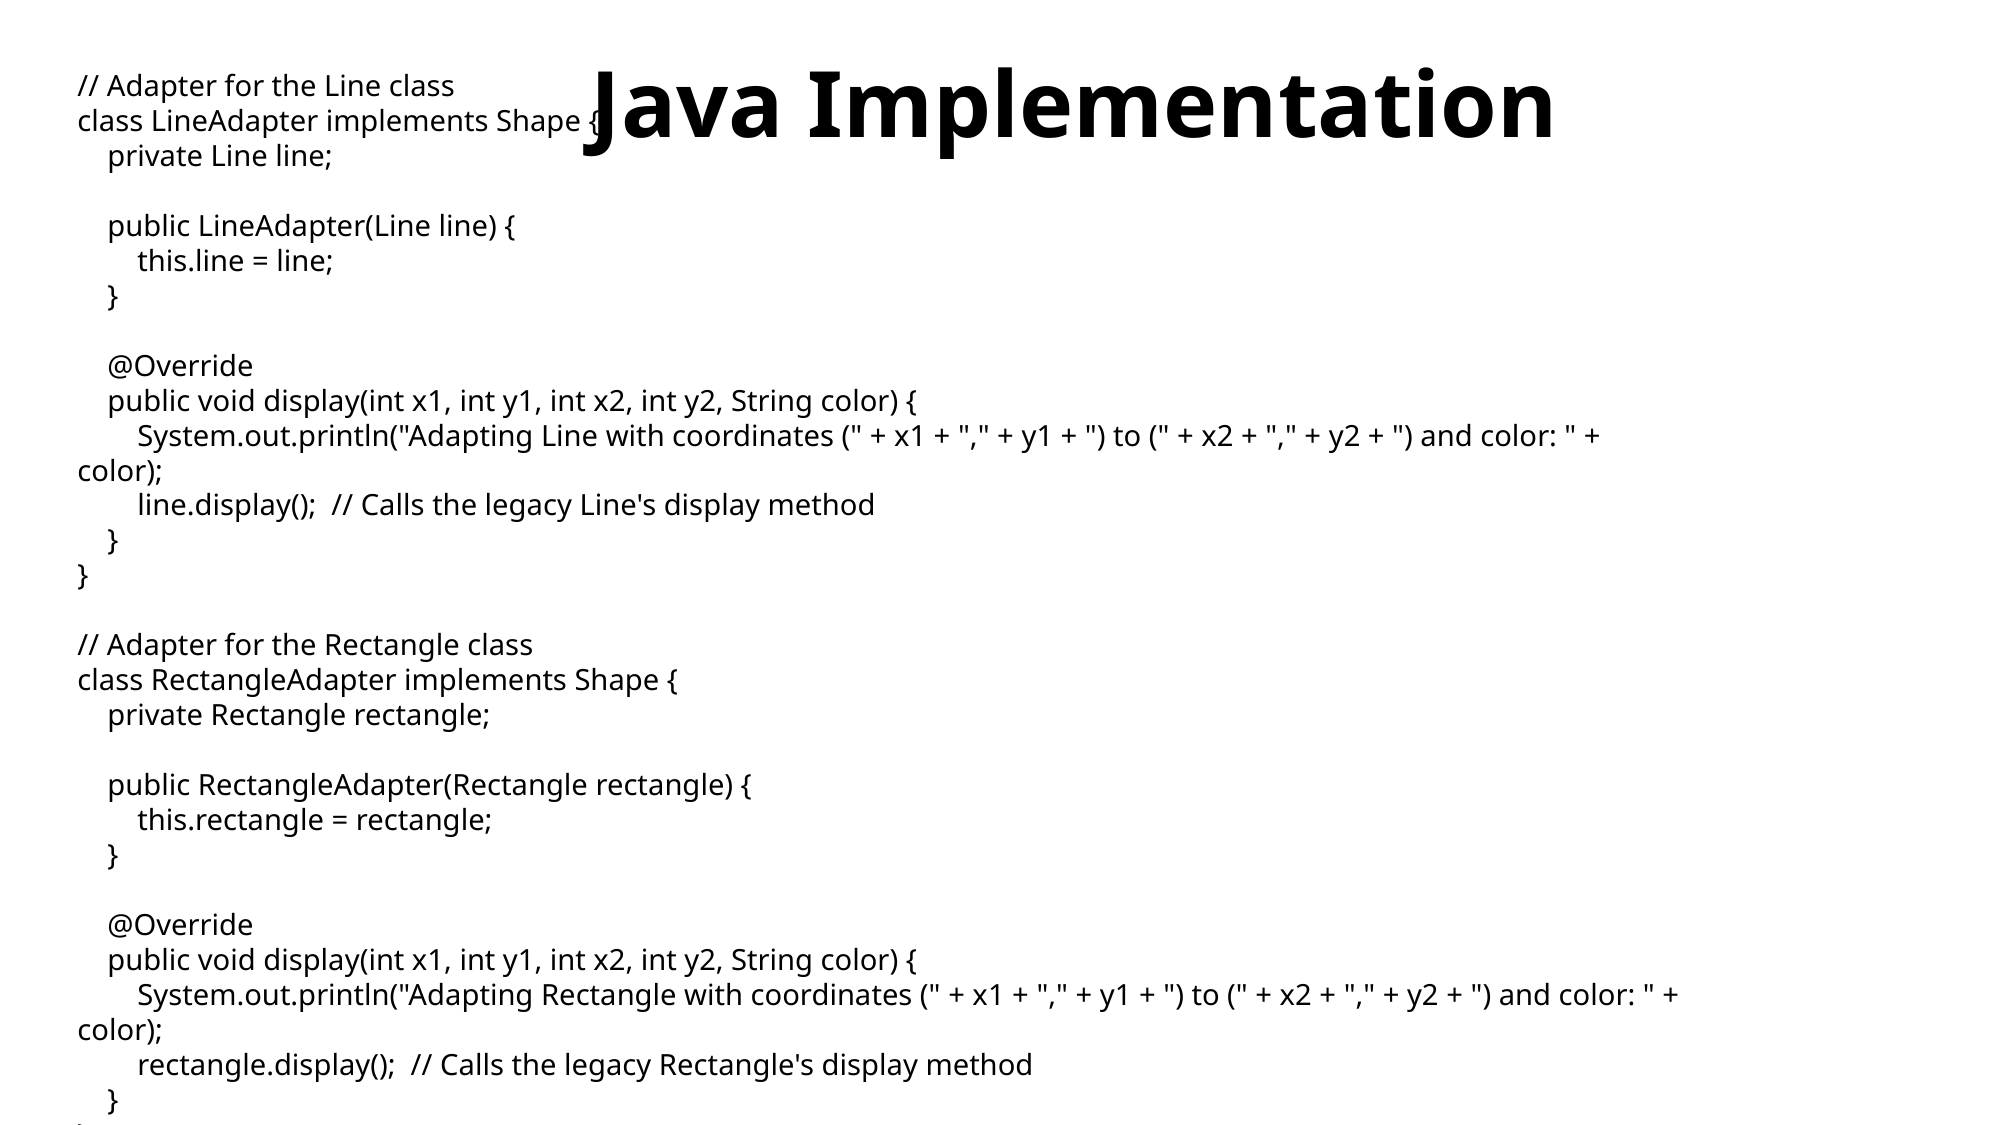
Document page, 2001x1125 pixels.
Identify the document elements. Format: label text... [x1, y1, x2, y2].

text_box // Adapter for the Line class class LineAdapter implements Shape { private Line line; public LineAdapter(Line line) { this.line = line; } @Override public void display(int x1, int y1, int x2, int y2, String color) { System.out.println("Adapting Line with coordinates (" + x1 + "," + y1 + ") to (" + x2 + "," + y2 + ") and color: " + color); line.display(); // Calls the legacy Line's display method } } // Adapter for the Rectangle class class RectangleAdapter implements Shape { private Rectangle rectangle; public RectangleAdapter(Rectangle rectangle) { this.rectangle = rectangle; } @Override public void display(int x1, int y1, int x2, int y2, String color) { System.out.println("Adapting Rectangle with coordinates (" + x1 + "," + y1 + ") to (" + x2 + "," + y2 + ") and color: " + color); rectangle.display(); // Calls the legacy Rectangle's display method } } [62, 59, 1702, 1125]
title Java Implementation [212, 0, 1938, 217]
